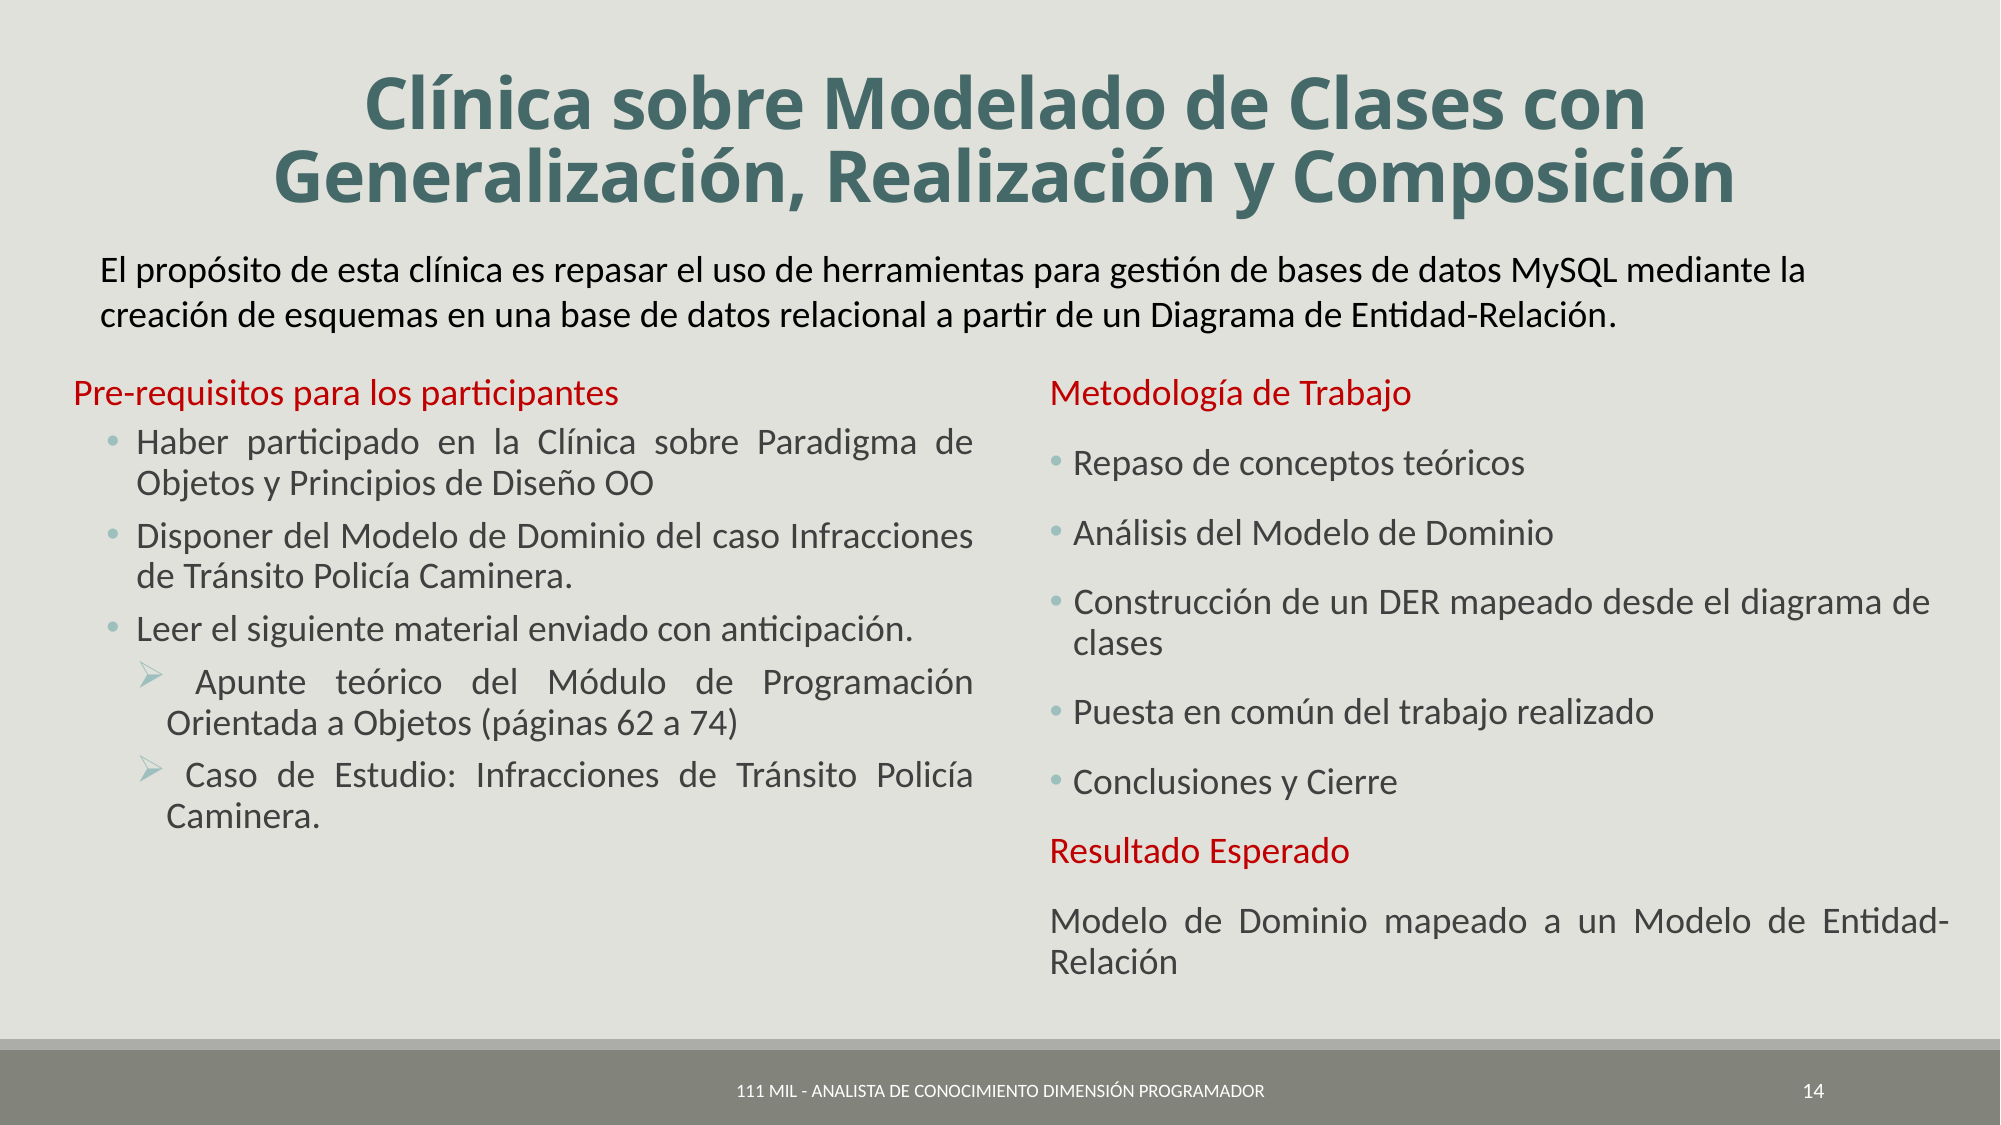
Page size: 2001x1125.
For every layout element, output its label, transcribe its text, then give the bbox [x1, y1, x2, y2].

footer 111 Mil - Analista de Conocimiento Dimensión Programador [604, 1059, 1396, 1120]
text_box El propósito de esta clínica es repasar el uso de herramientas para gestión de bases de datos MySQL mediante la creación de esquemas en una base de datos relacional a partir de un Diagrama de Entidad-Relación. [85, 237, 1939, 343]
list Pre-requisitos para los participantes Haber participado en la Clínica sobre Paradigma de Objetos y Principios de Diseño OO Disponer del Modelo de Dominio del caso Infracciones de Tránsito Policía Caminera. Leer el siguiente material enviado con anticipación. Apunte teórico del Módulo de Programación Orientada a Objetos (páginas 62 a 74) Caso de Estudio: Infracciones de Tránsito Policía Caminera. Metodología de Trabajo Repaso de conceptos teóricos Análisis del Modelo de Dominio Construcción de un DER mapeado desde el diagrama de clases Puesta en común del trabajo realizado Conclusiones y Cierre Resultado Esperado Modelo de Dominio mapeado a un Modelo de Entidad-Relación [73, 365, 1951, 1038]
slide_number 14 [1624, 1059, 1840, 1120]
title Clínica sobre Modelado de Clases con Generalización, Realización y Composición [180, 18, 1830, 225]
